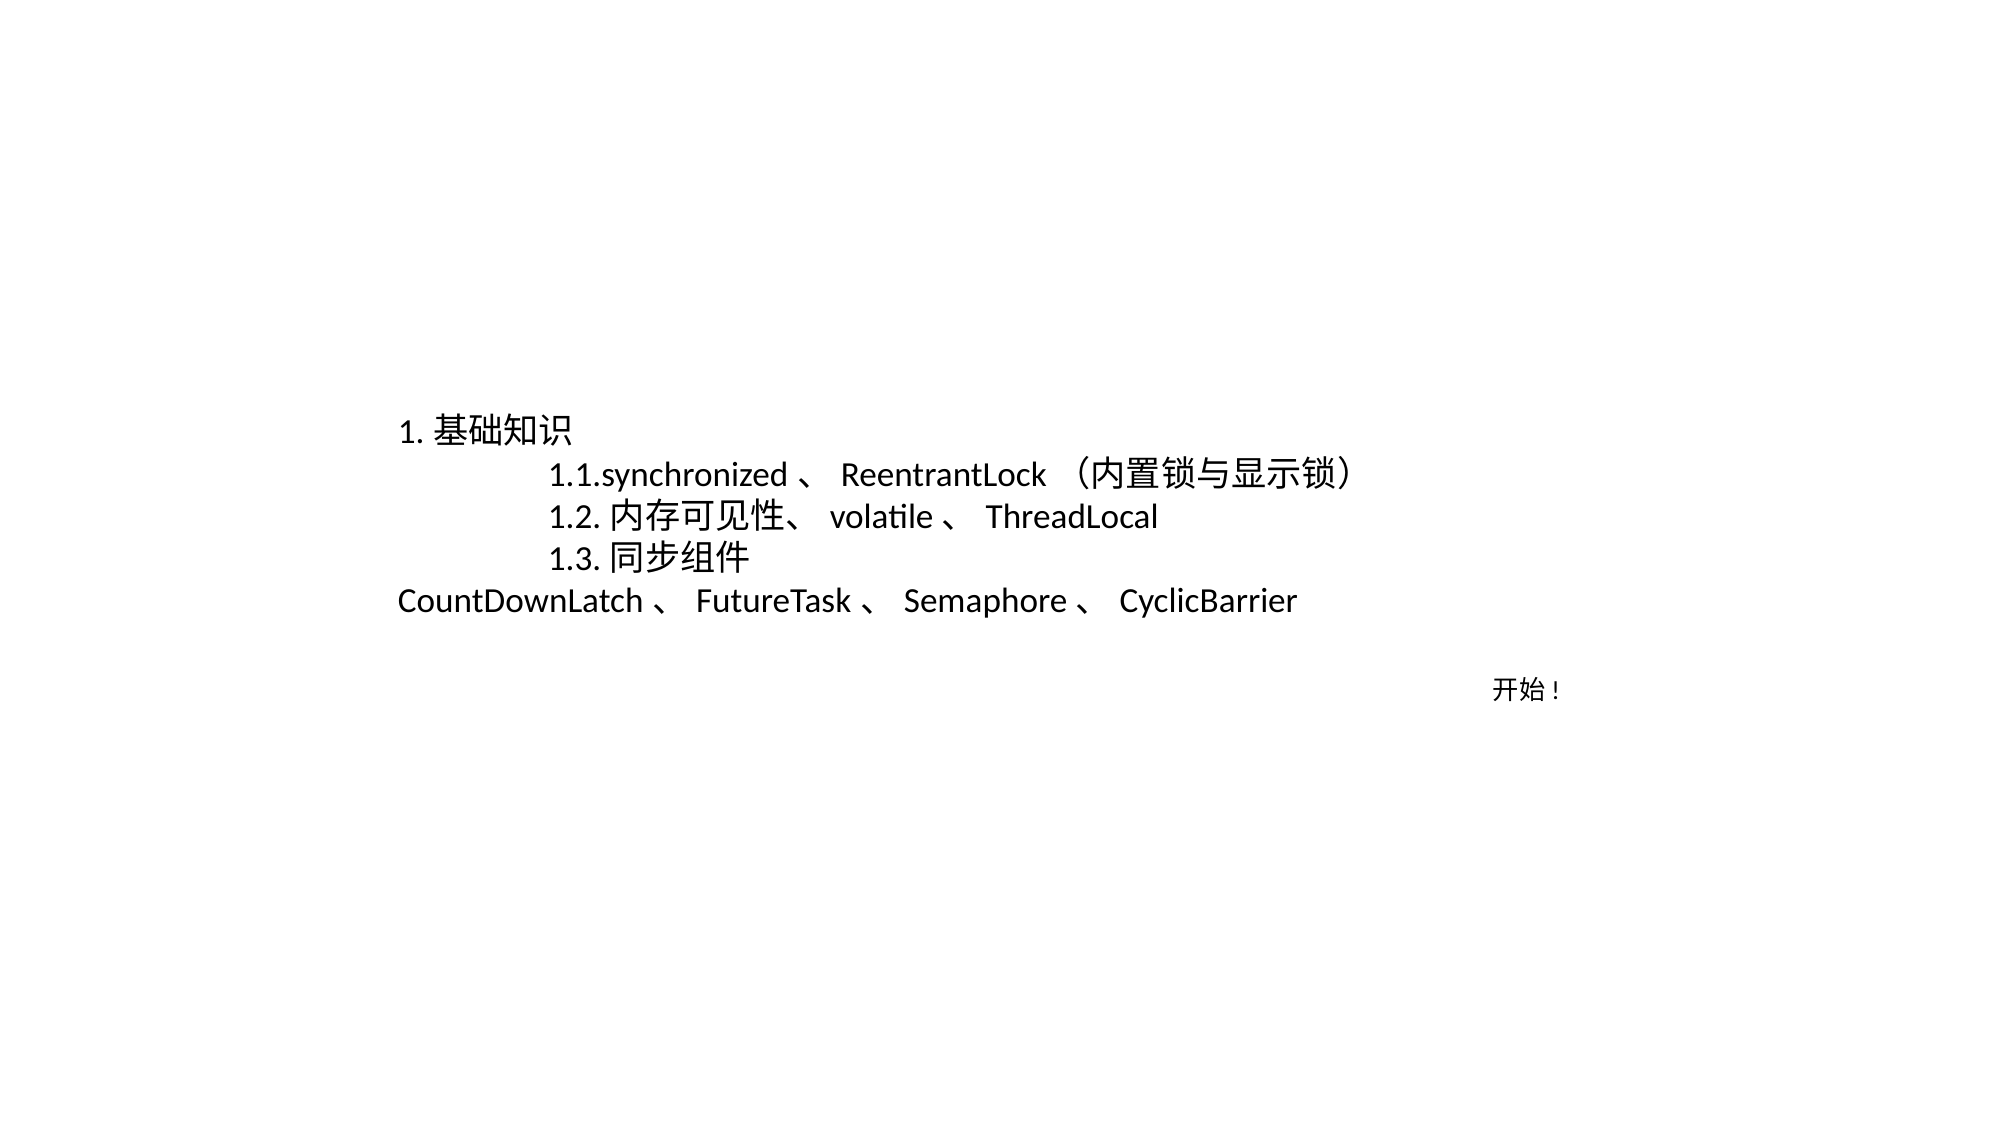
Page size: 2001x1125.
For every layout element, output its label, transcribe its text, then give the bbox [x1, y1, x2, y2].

text_box 开始! [1486, 666, 1566, 711]
text_box 1.基础知识 1.1.synchronized、ReentrantLock（内置锁与显示锁） 1.2.内存可见性、volatile、ThreadLocal 1.3.同步组件 CountDownLatch、FutureTask、Semaphore、CyclicBarrier [392, 402, 1653, 668]
